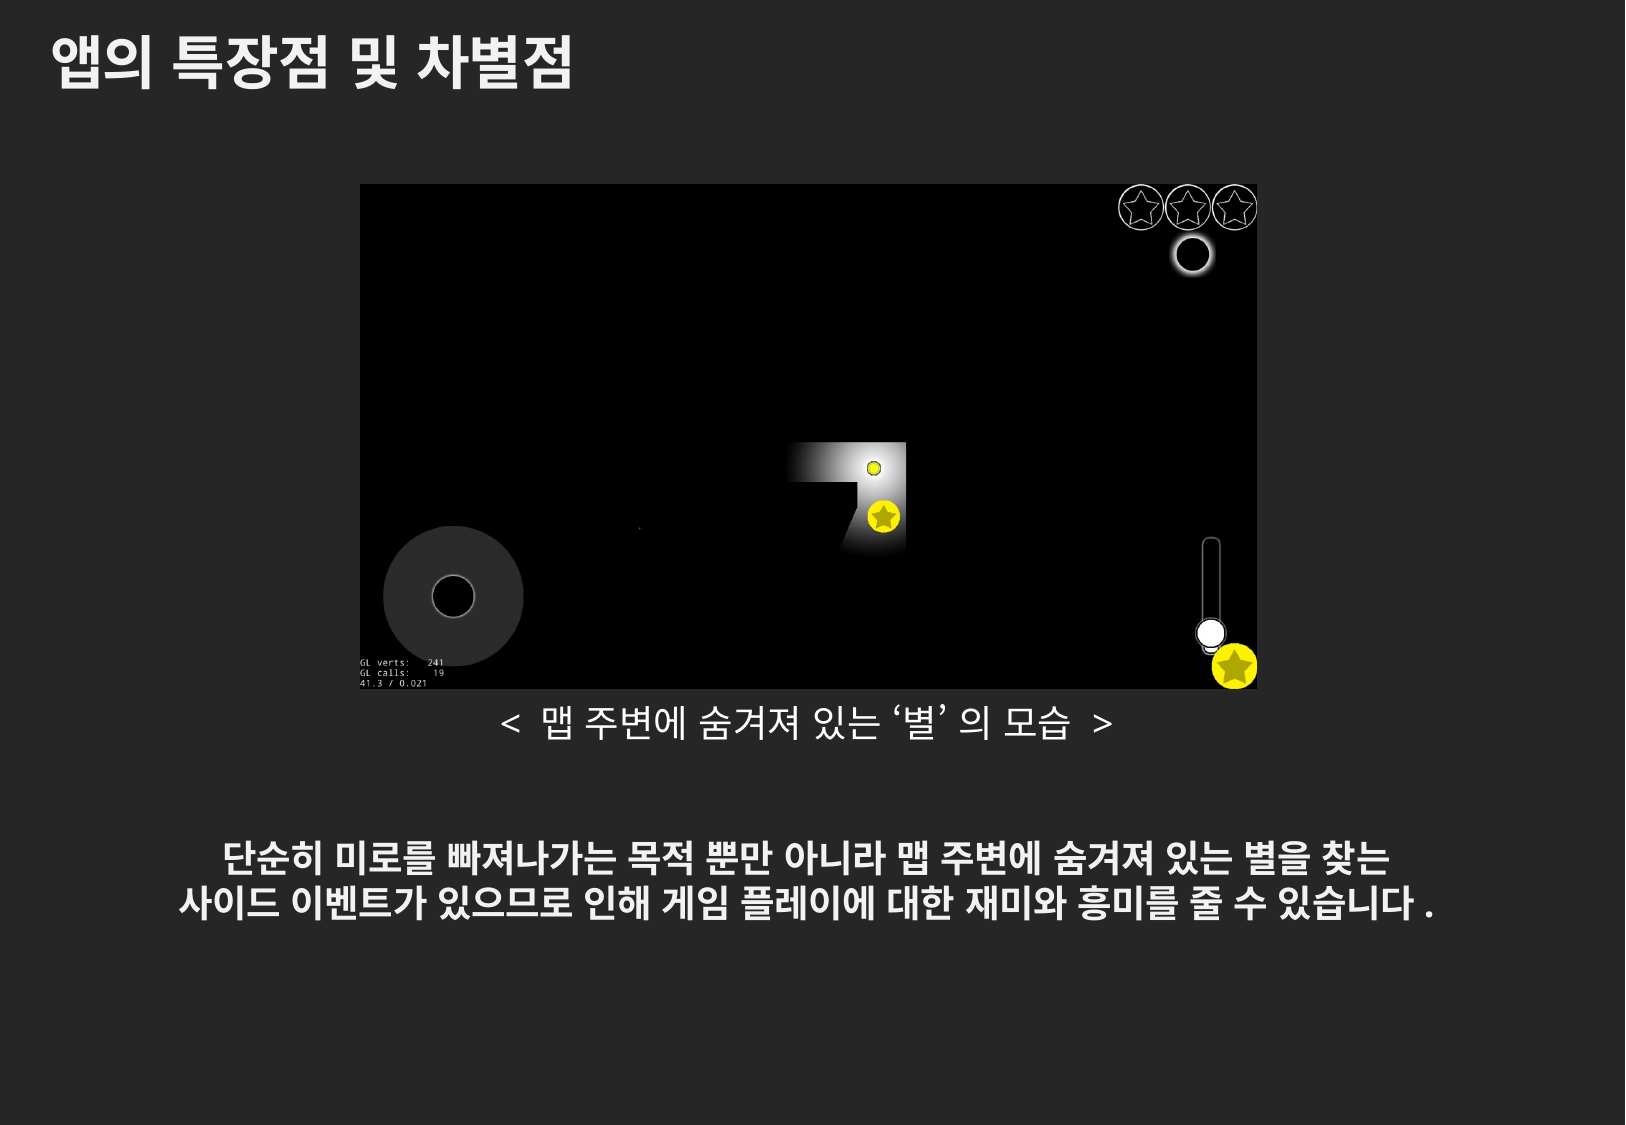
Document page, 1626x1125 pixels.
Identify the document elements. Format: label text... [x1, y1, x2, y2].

text_box < 맵 주변에 숨겨져 있는 ‘별’ 의 모습 > 단순히 미로를 빠져나가는 목적 뿐만 아니라 맵 주변에 숨겨져 있는 별을 찾는 사이드 이벤트가 있으므로 인해 게임 플레이에 대한 재미와 흥미를 줄 수 있습니다. [68, 692, 1545, 933]
picture [360, 184, 1258, 689]
text_box 앱의 특장점 및 차별점 [35, 40, 1226, 104]
